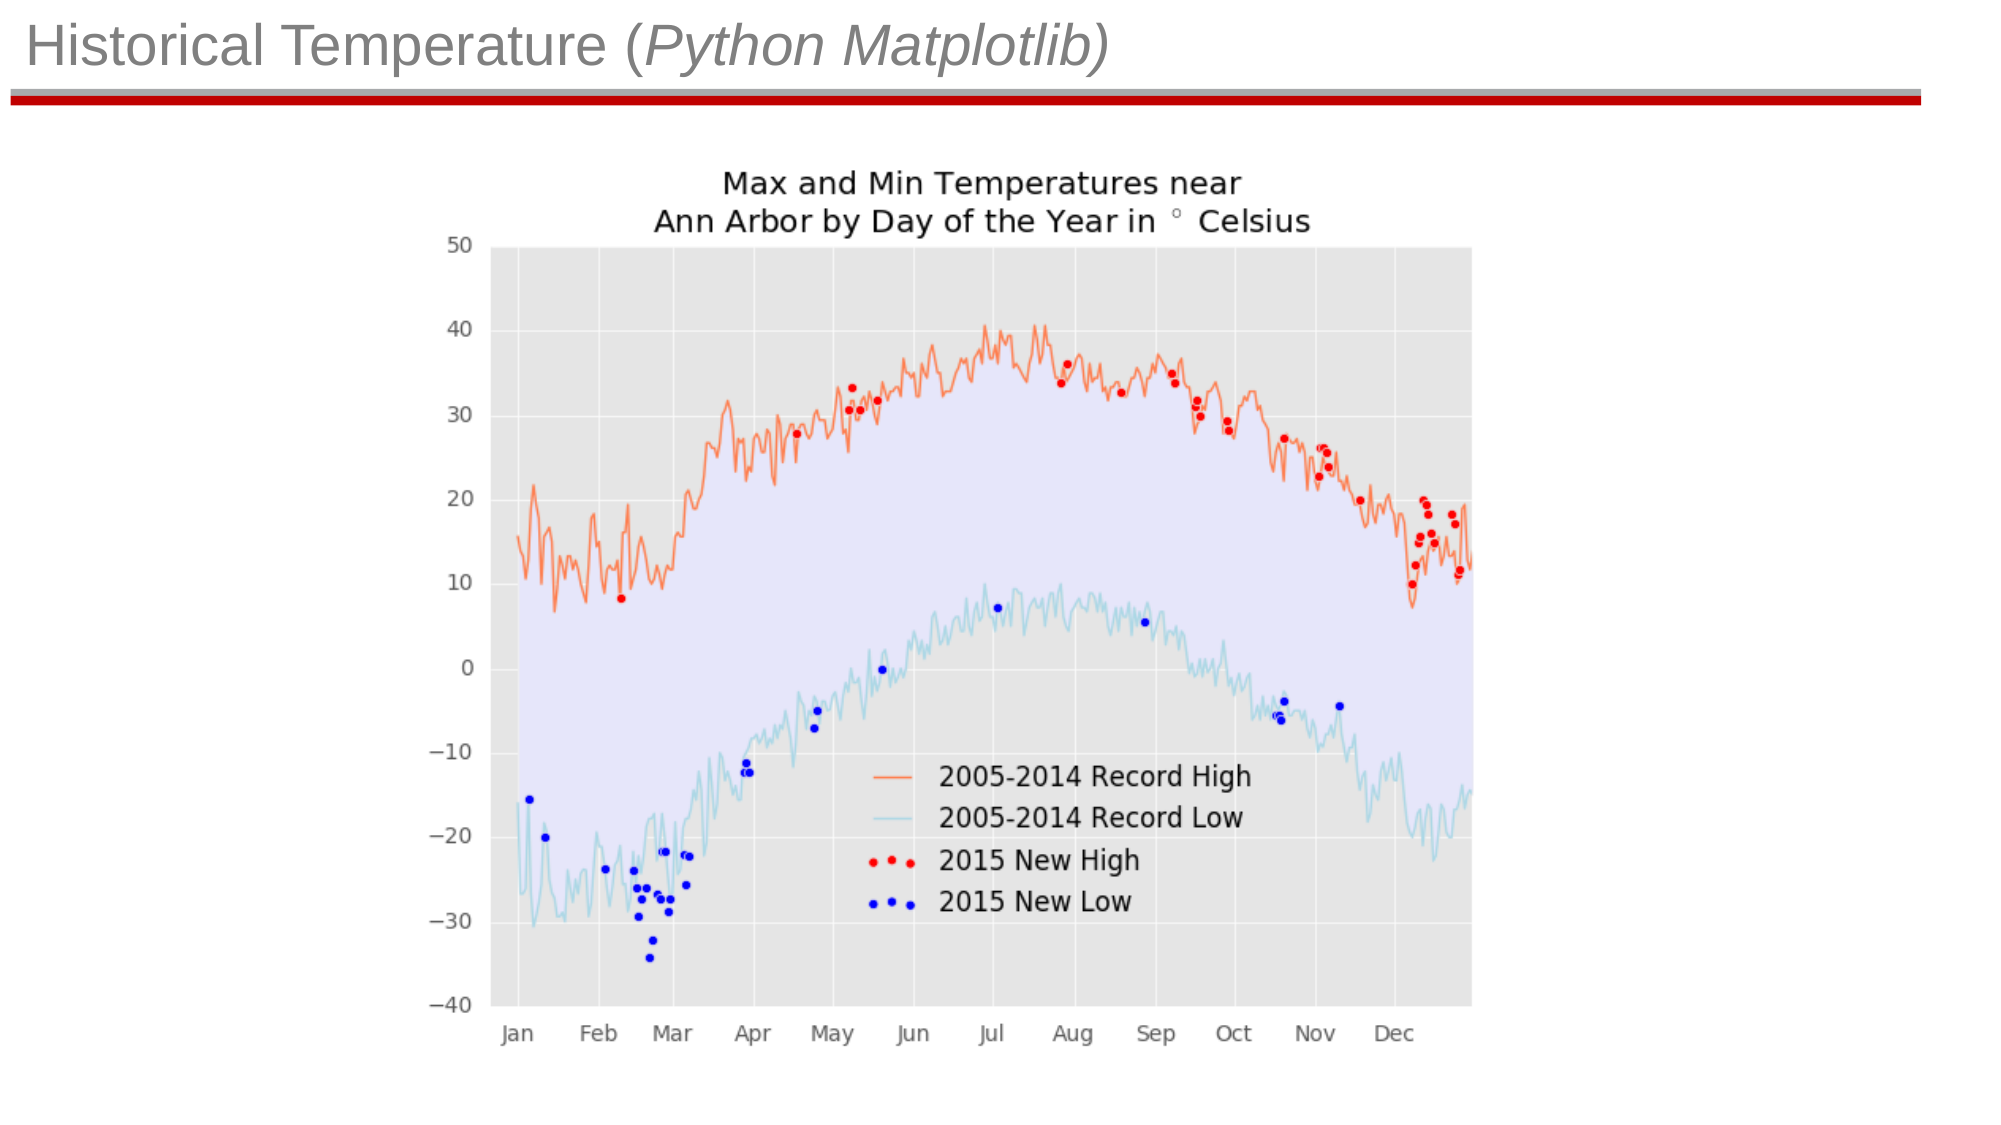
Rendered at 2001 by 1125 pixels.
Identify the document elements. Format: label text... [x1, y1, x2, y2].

text_box [10, 95, 1922, 106]
text_box Historical Temperature (Python Matplotlib) [10, 0, 1428, 85]
picture [412, 158, 1488, 1062]
text_box [10, 88, 1922, 95]
